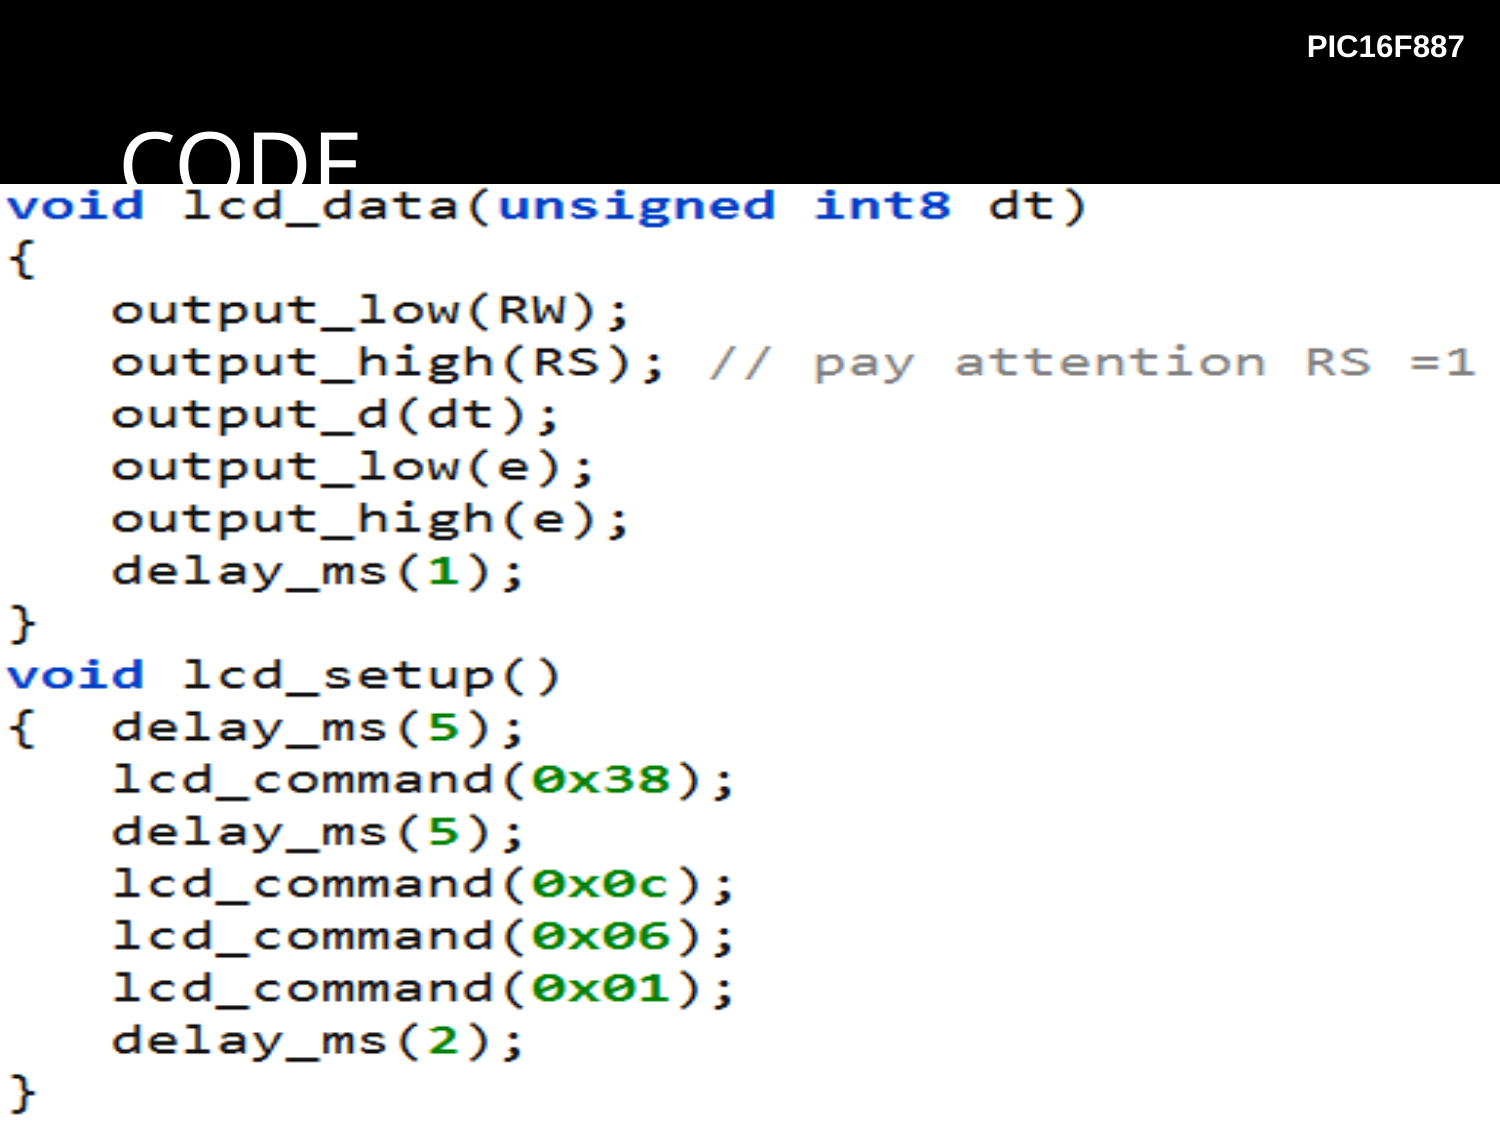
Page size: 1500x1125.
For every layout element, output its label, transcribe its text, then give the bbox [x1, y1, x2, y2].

title CODE [103, 59, 1397, 184]
picture [0, 184, 1500, 1125]
